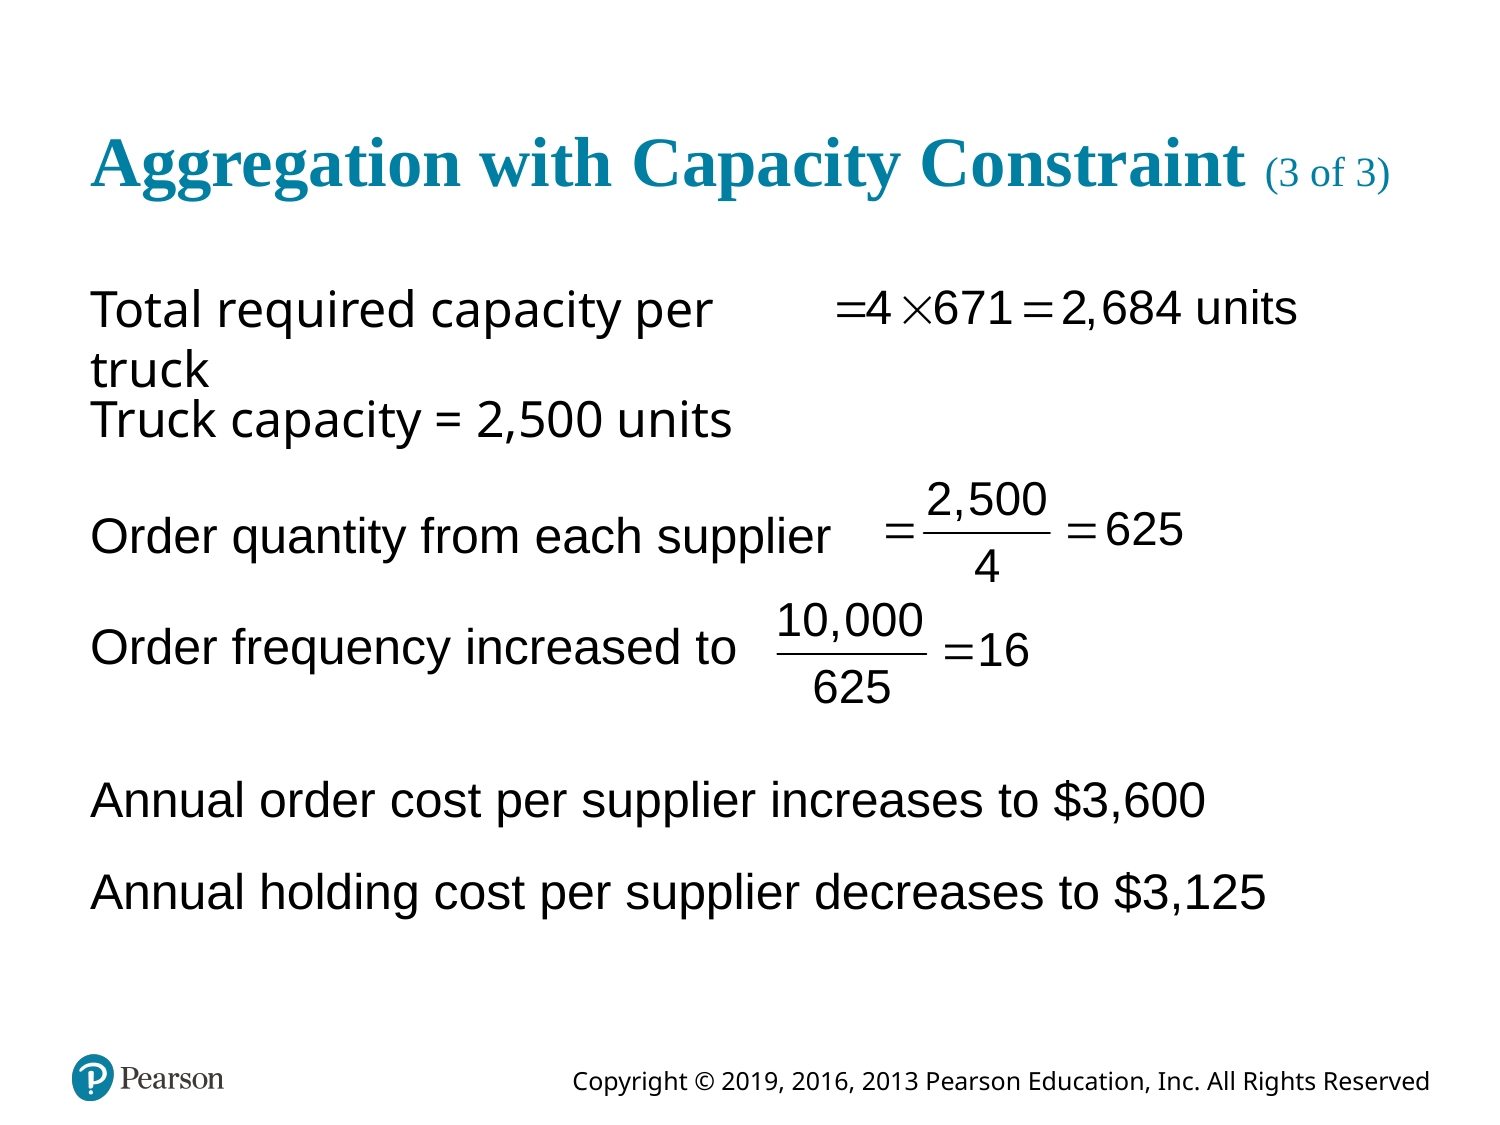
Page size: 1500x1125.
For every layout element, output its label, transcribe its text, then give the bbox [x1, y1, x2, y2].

list Annual order cost per supplier increases to $3,600 Annual holding cost per supplier decreases to $3,125 [75, 728, 1425, 937]
title Aggregation with Capacity Constraint (3 of 3) [75, 35, 1425, 216]
list Truck capacity = 2,500 units [75, 372, 1425, 455]
list Total required capacity per truck [75, 262, 818, 350]
list Order frequency increased to [75, 599, 755, 700]
picture [72, 1087, 83, 1101]
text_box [760, 590, 1038, 714]
list Order quantity from each supplier [75, 488, 850, 581]
picture [72, 1054, 88, 1070]
picture [80, 1063, 106, 1088]
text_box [824, 279, 1306, 345]
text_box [874, 469, 1191, 593]
picture [98, 1054, 224, 1101]
